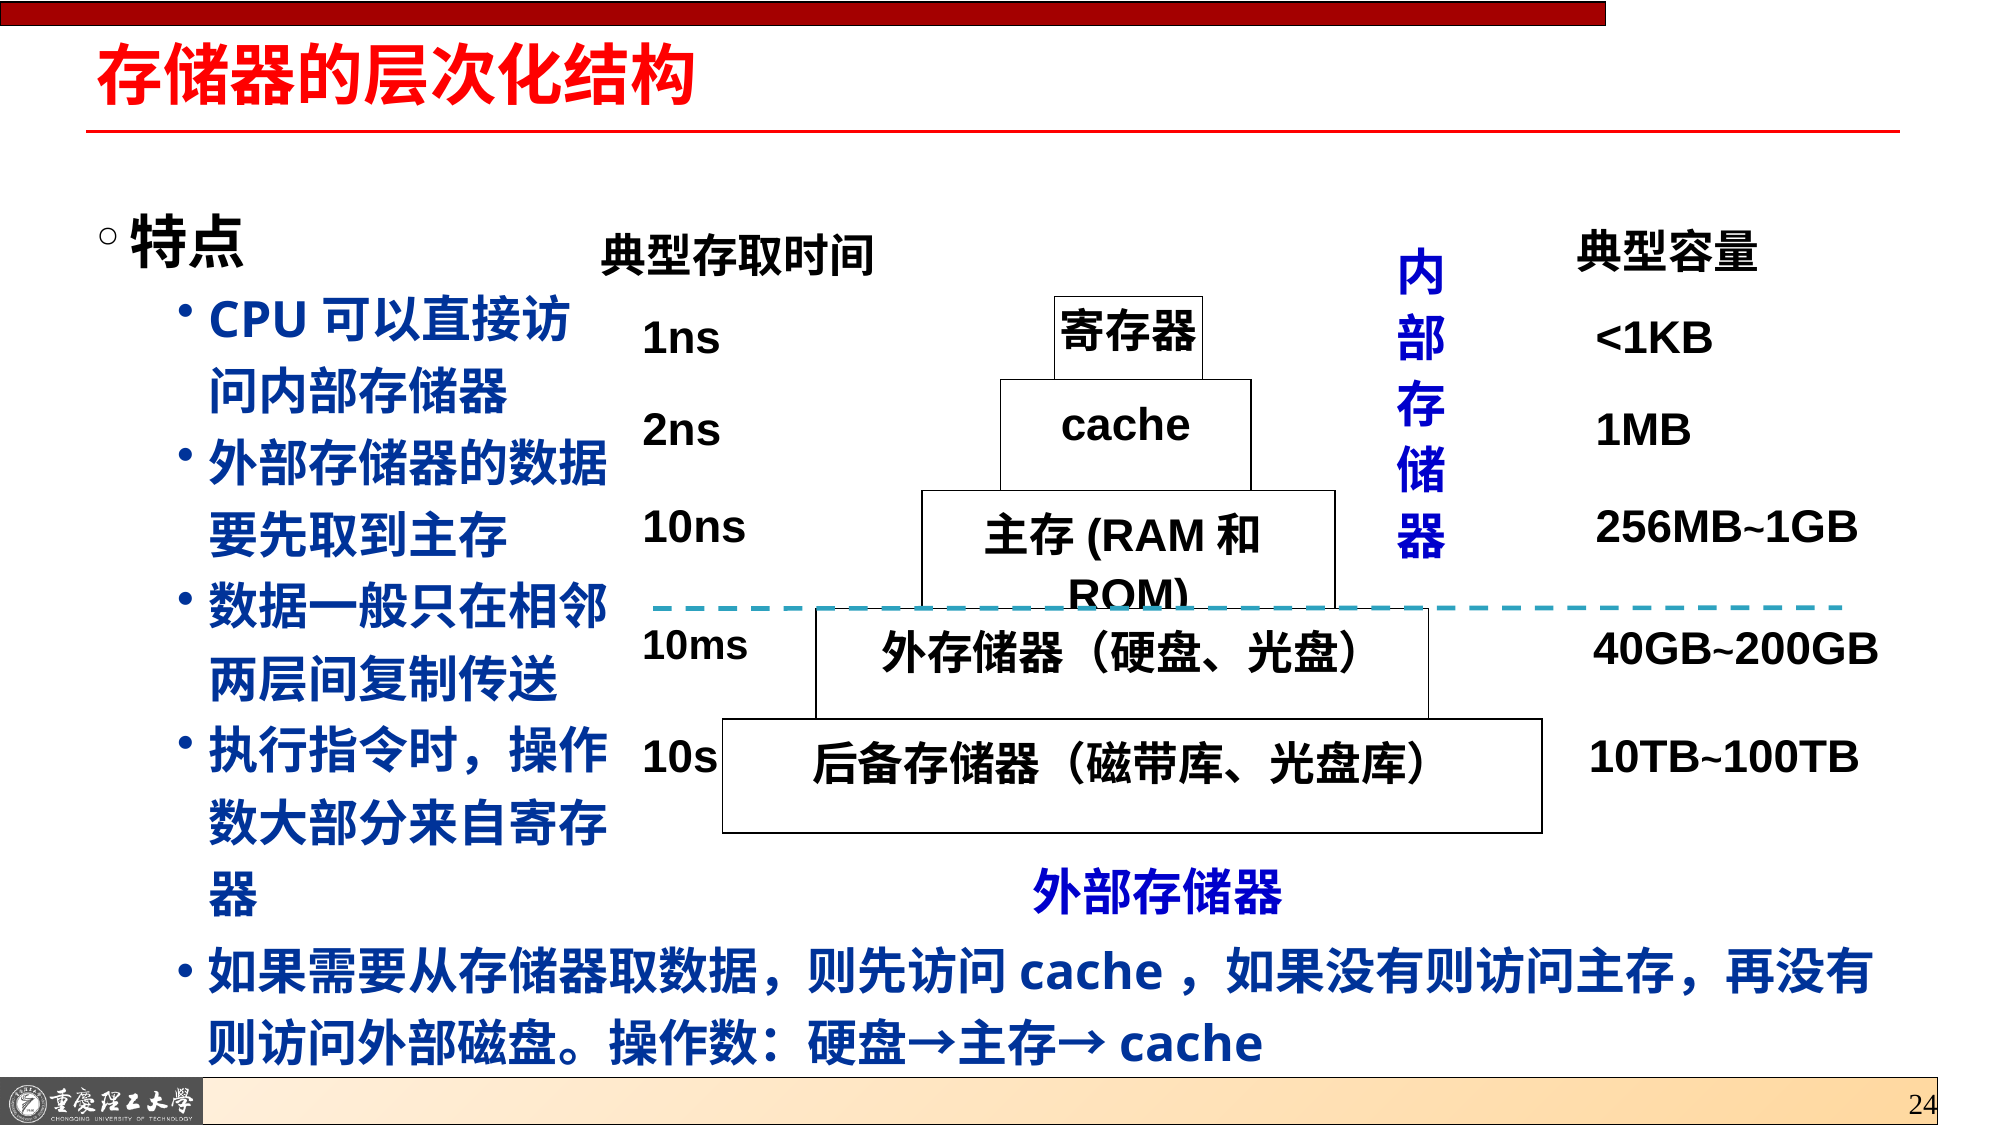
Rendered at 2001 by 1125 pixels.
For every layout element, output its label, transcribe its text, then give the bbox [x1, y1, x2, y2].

text_box 典型容量 [1535, 217, 1801, 325]
text_box 10TB~100TB [1588, 721, 1877, 829]
text_box 典型存取时间 [628, 220, 924, 301]
text_box 内部存储器 [1367, 224, 1476, 579]
text_box 后备存储器（磁带库、光盘库） [722, 719, 1542, 833]
text_box 特点 CPU可以直接访问内部存储器 外部存储器的数据要先取到主存 数据一般只在相邻两层间复制传送 执行指令时，操作数大部分来自寄存器 [85, 179, 628, 928]
text_box 寄存器 [1054, 296, 1203, 380]
text_box 10s [628, 721, 933, 829]
picture [0, 1077, 203, 1125]
text_box 外存储器（硬盘、光盘） [815, 608, 1429, 719]
text_box 1MB [1576, 394, 1828, 491]
text_box 10ns [628, 491, 1103, 599]
text_box <1KB [1576, 301, 1828, 394]
text_box cache [1052, 379, 1252, 490]
text_box 10ms [628, 613, 1126, 720]
text_box 40GB~200GB [1573, 613, 1926, 721]
text_box 1ns [628, 301, 1052, 394]
text_box 主存(RAM和ROM) [921, 490, 1336, 608]
text_box 外部存储器 [984, 844, 1332, 927]
text_box 2ns [628, 394, 1133, 502]
text_box 如果需要从存储器取数据，则先访问cache，如果没有则访问主存，再没有则访问外部磁盘。操作数：硬盘→主存→cache [95, 927, 1913, 1072]
text_box 256MB~1GB [1576, 491, 1884, 599]
title 存储器的层次化结构 [86, 39, 1889, 119]
